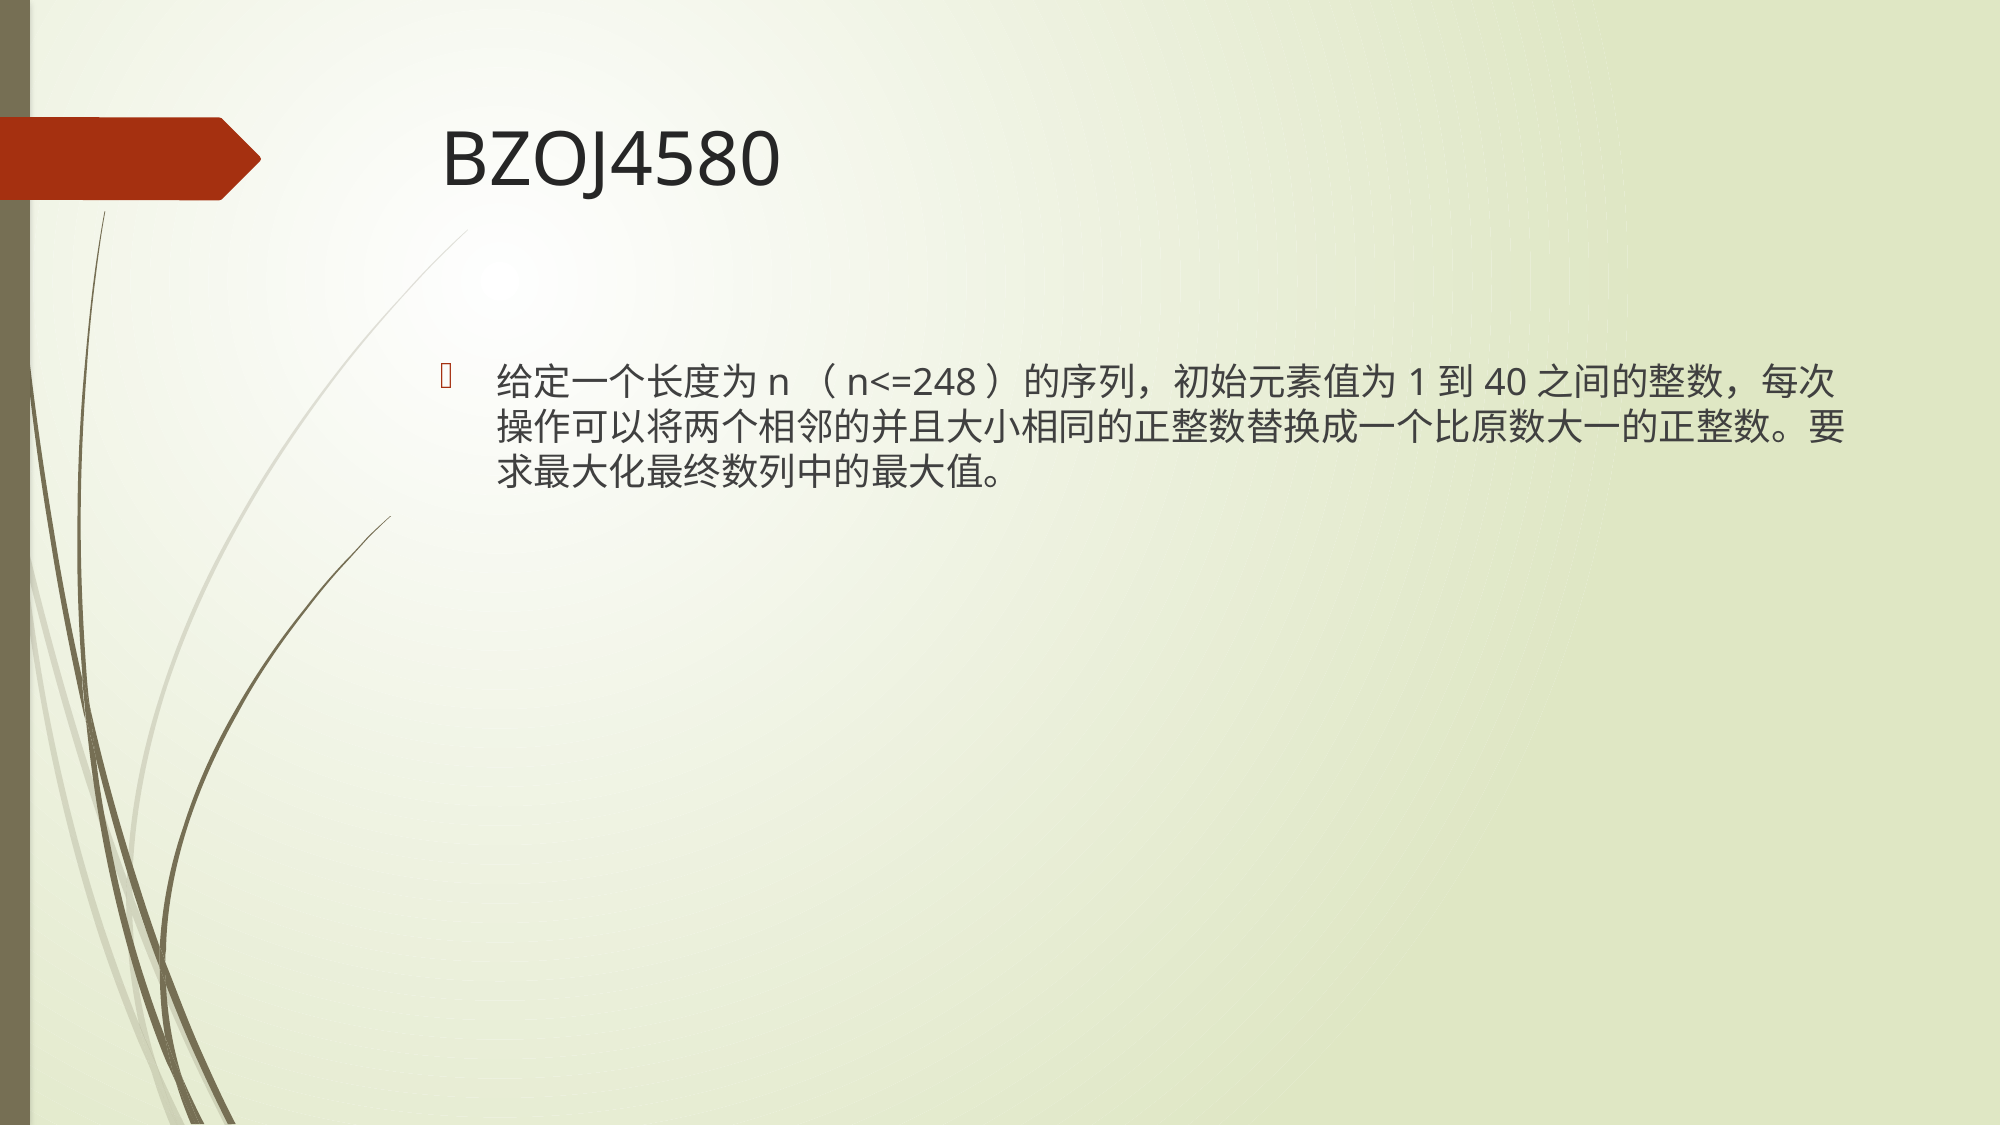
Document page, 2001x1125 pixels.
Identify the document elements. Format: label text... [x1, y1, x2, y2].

list 给定一个长度为n（n<=248）的序列，初始元素值为1到40之间的整数，每次操作可以将两个相邻的并且大小相同的正整数替换成一个比原数大一的正整数。要求最大化最终数列中的最大值。 [424, 350, 1888, 970]
title BZOJ4580 [425, 102, 1888, 313]
